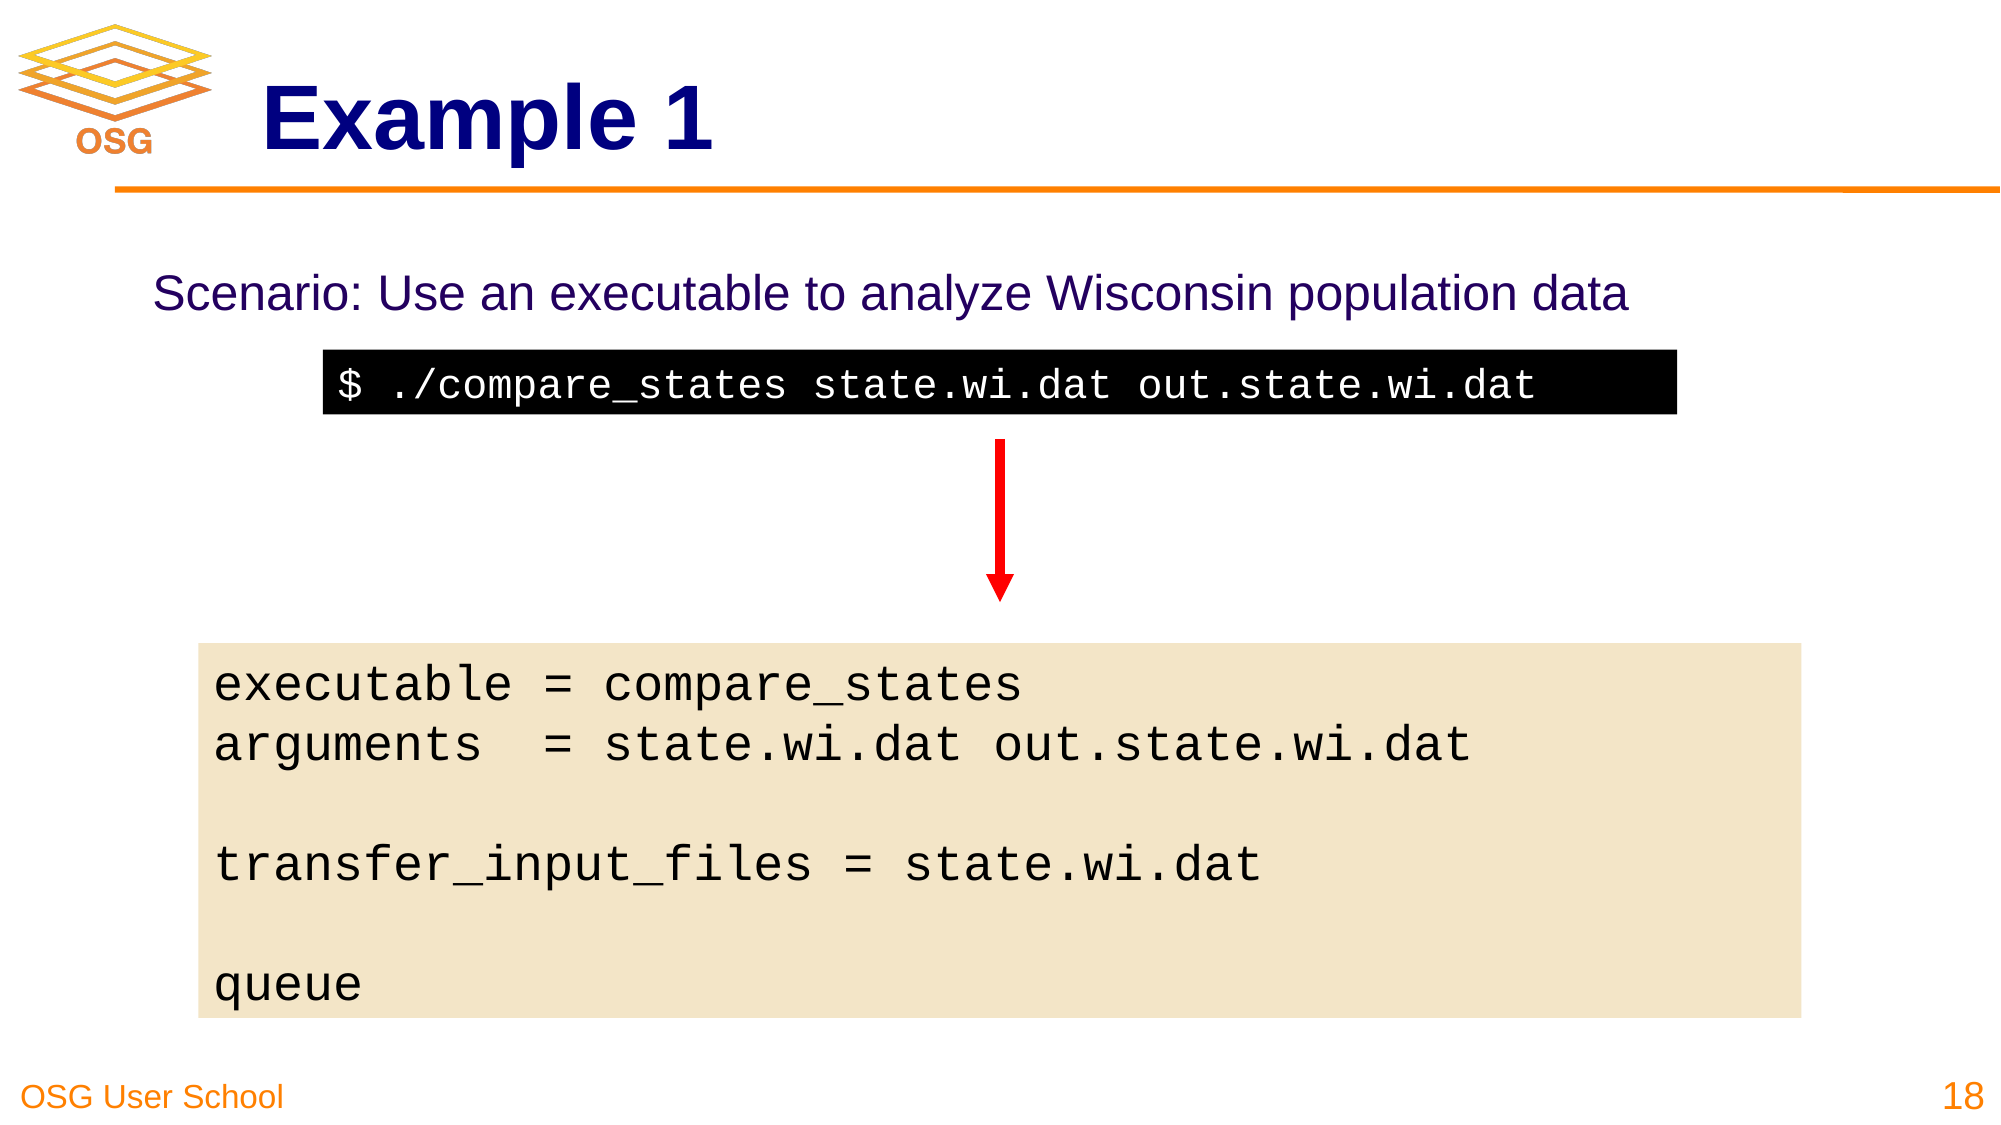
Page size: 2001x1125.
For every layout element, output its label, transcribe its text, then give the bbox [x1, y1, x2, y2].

slide_number 18 [1908, 1049, 2000, 1125]
text_box $ ./compare_states state.wi.dat out.state.wi.dat [322, 349, 1678, 415]
picture [18, 24, 212, 154]
list Scenario: Use an executable to analyze Wisconsin population data [137, 252, 1933, 967]
title Example 1 [246, 18, 1978, 207]
text_box executable = compare_states arguments = state.wi.dat out.state.wi.dat transfer_input_files = state.wi.dat queue [198, 643, 1802, 1018]
